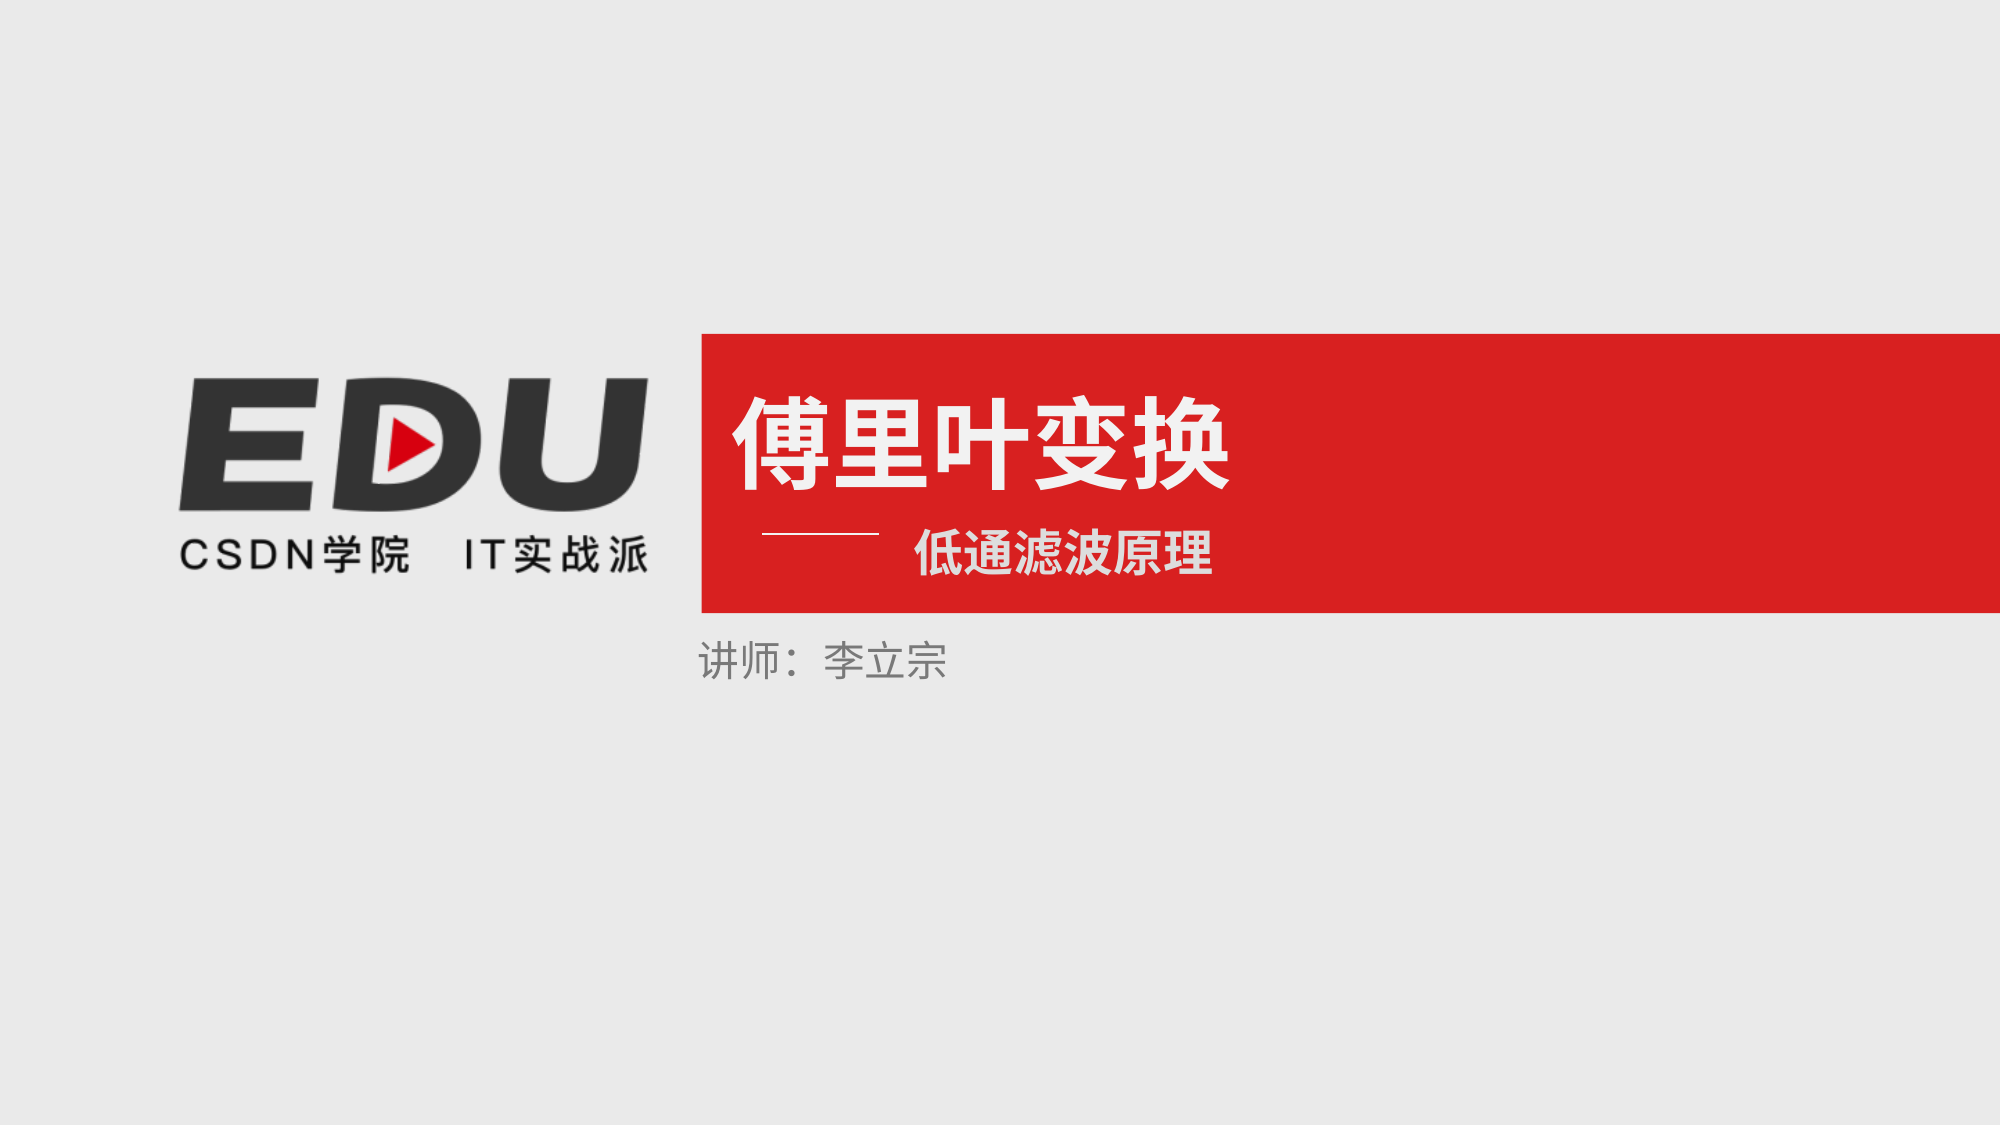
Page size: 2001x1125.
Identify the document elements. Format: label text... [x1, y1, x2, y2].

list 讲师：李立宗 [689, 626, 1615, 693]
title 傅里叶变换 [716, 373, 2000, 492]
list 低通滤波原理 [905, 491, 1757, 590]
picture [172, 363, 654, 584]
